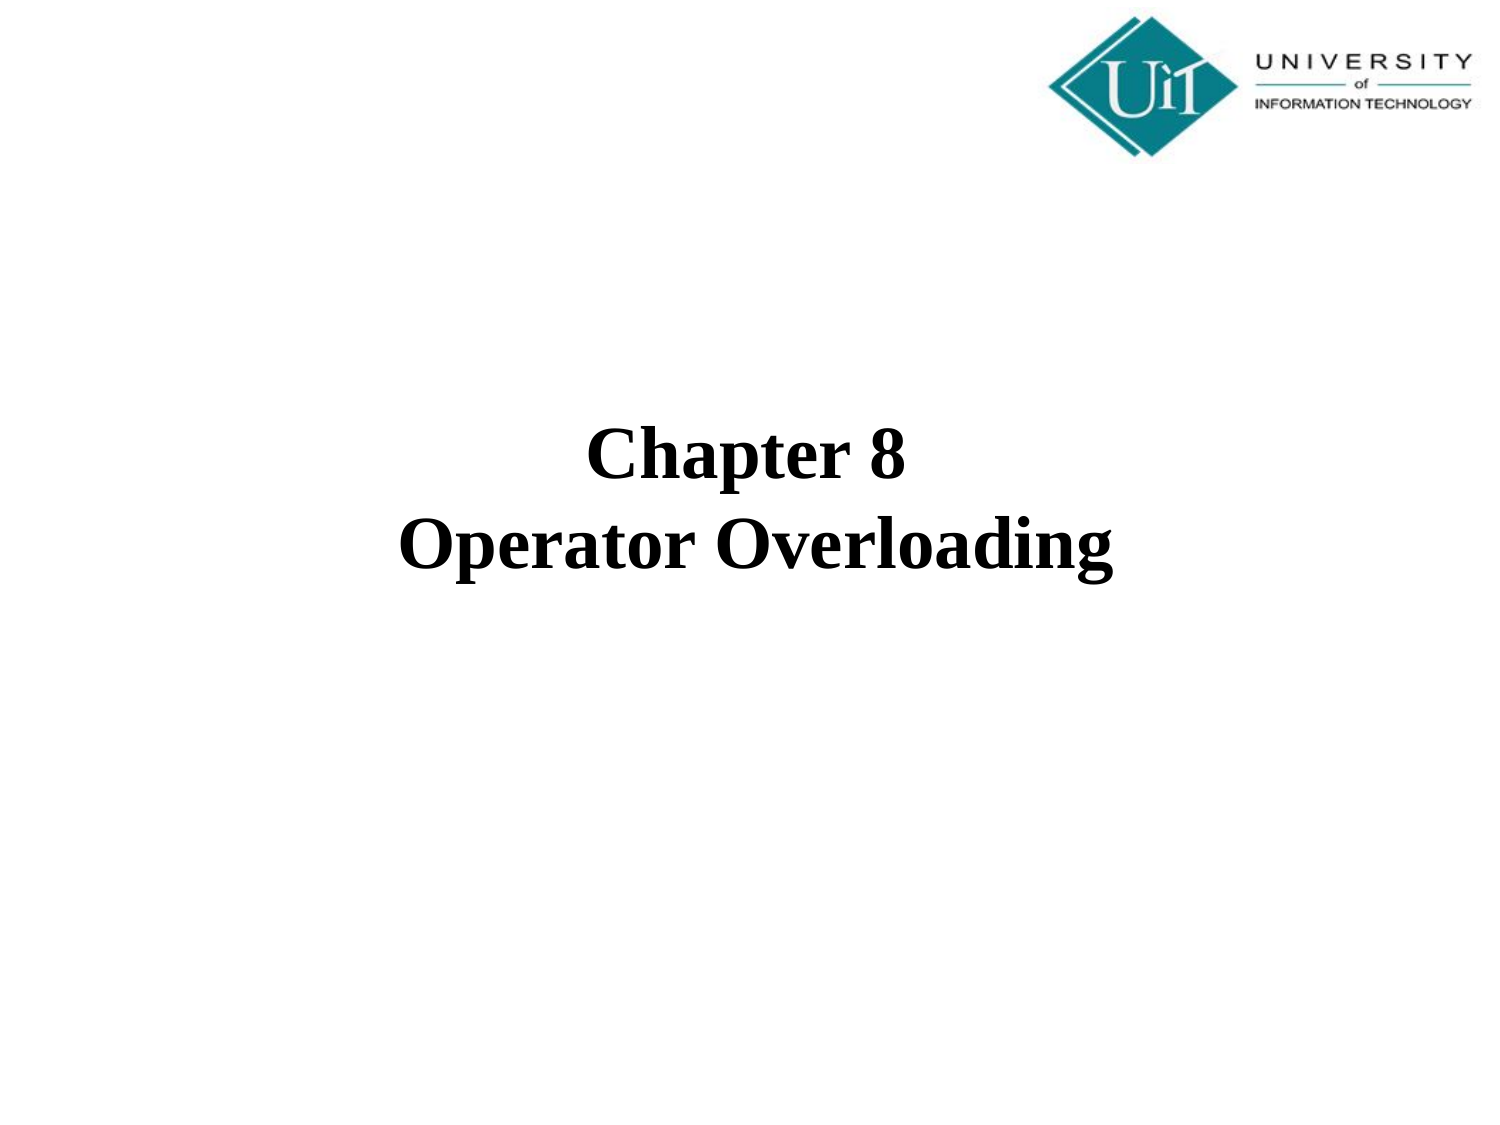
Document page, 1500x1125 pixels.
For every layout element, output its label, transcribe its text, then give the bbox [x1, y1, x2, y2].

picture [1037, 7, 1498, 164]
title Chapter 8 Operator Overloading [46, 350, 1466, 638]
